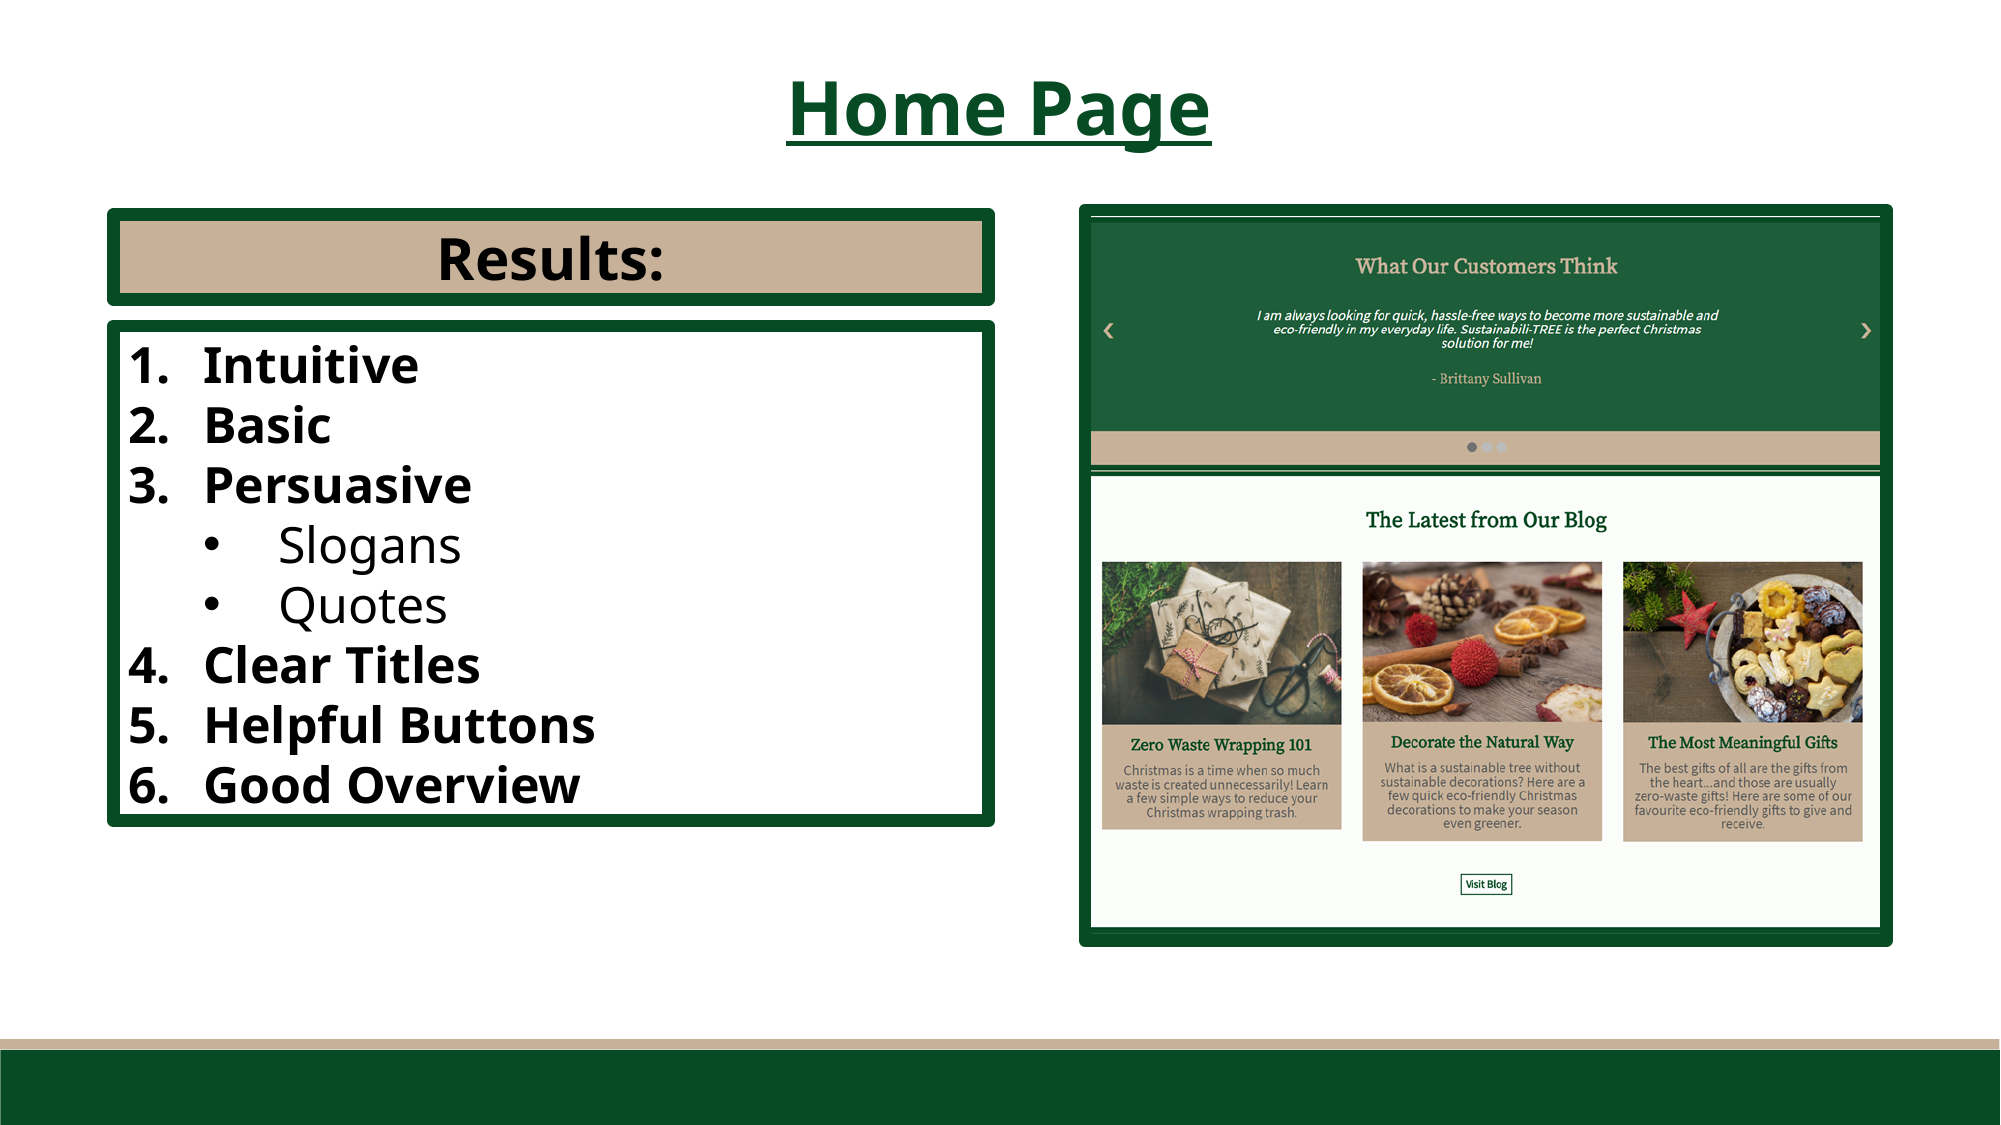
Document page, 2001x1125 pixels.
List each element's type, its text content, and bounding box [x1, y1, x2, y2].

text_box Intuitive Basic Persuasive Slogans Quotes Clear Titles Helpful Buttons Good Overview [113, 326, 989, 821]
picture [1090, 215, 1881, 935]
text_box Results: [113, 214, 989, 300]
text_box Home Page [771, 53, 1227, 158]
